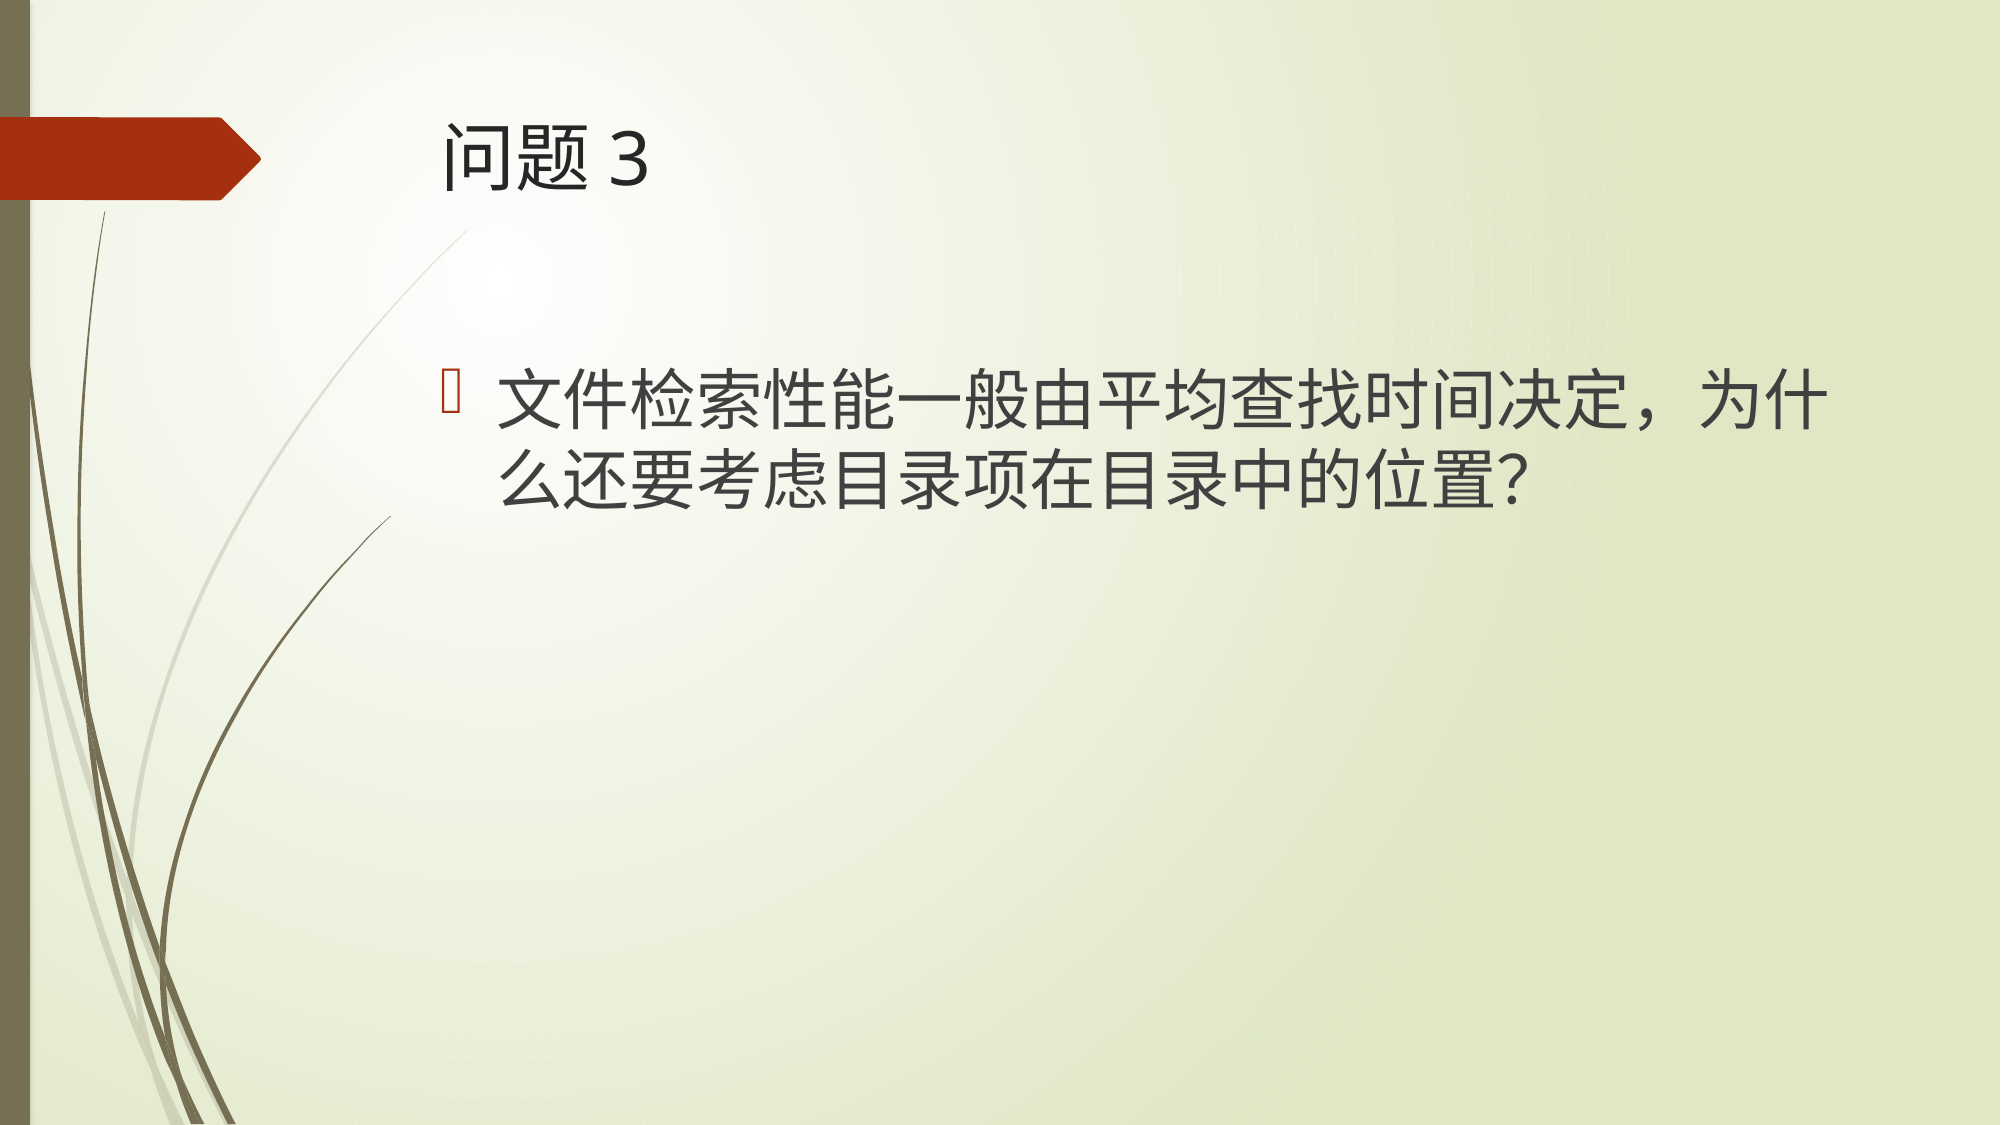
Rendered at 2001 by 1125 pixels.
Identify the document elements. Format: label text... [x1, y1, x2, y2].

list 文件检索性能一般由平均查找时间决定，为什么还要考虑目录项在目录中的位置？ [424, 350, 1888, 970]
title 问题3 [425, 102, 1888, 313]
